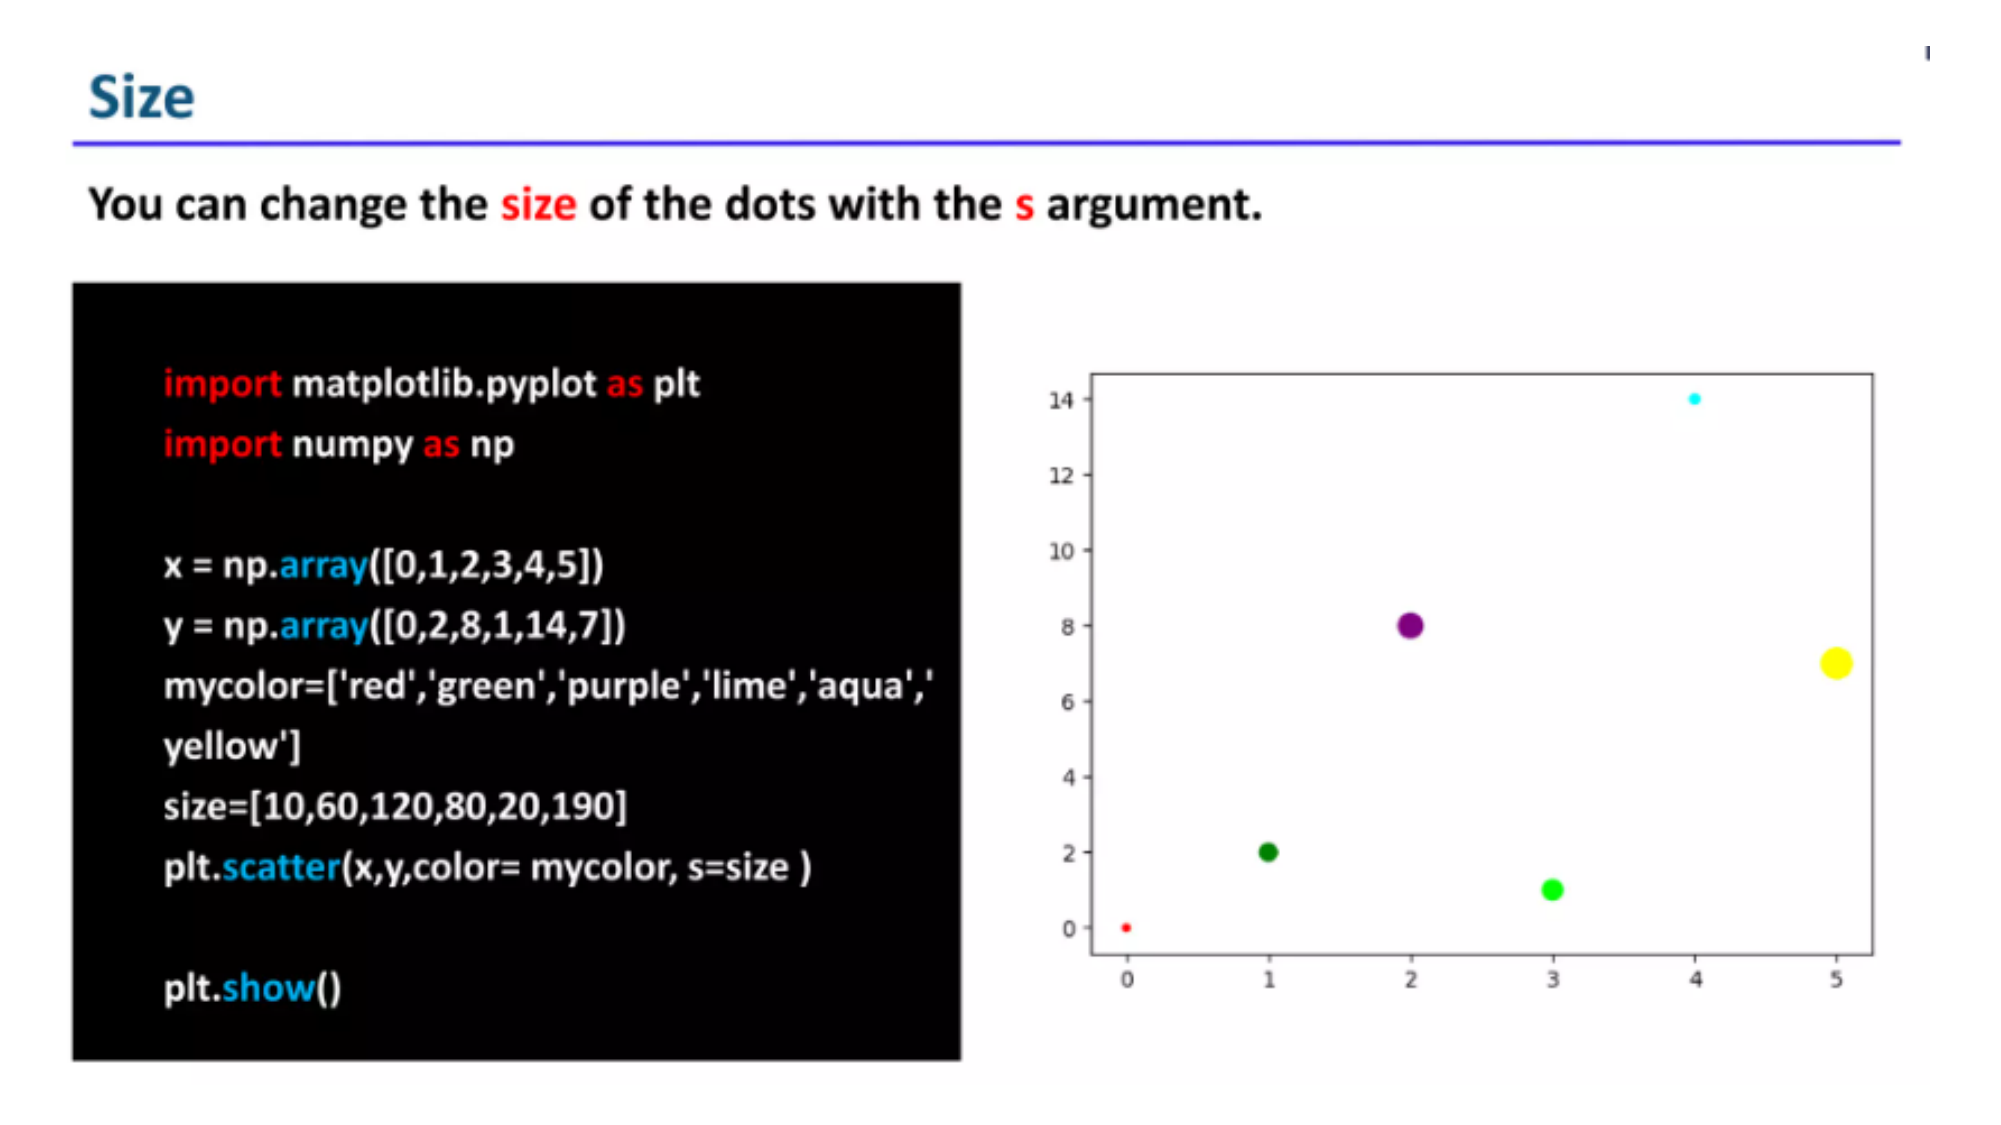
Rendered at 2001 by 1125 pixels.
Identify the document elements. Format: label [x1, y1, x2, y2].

picture [58, 46, 1930, 1085]
